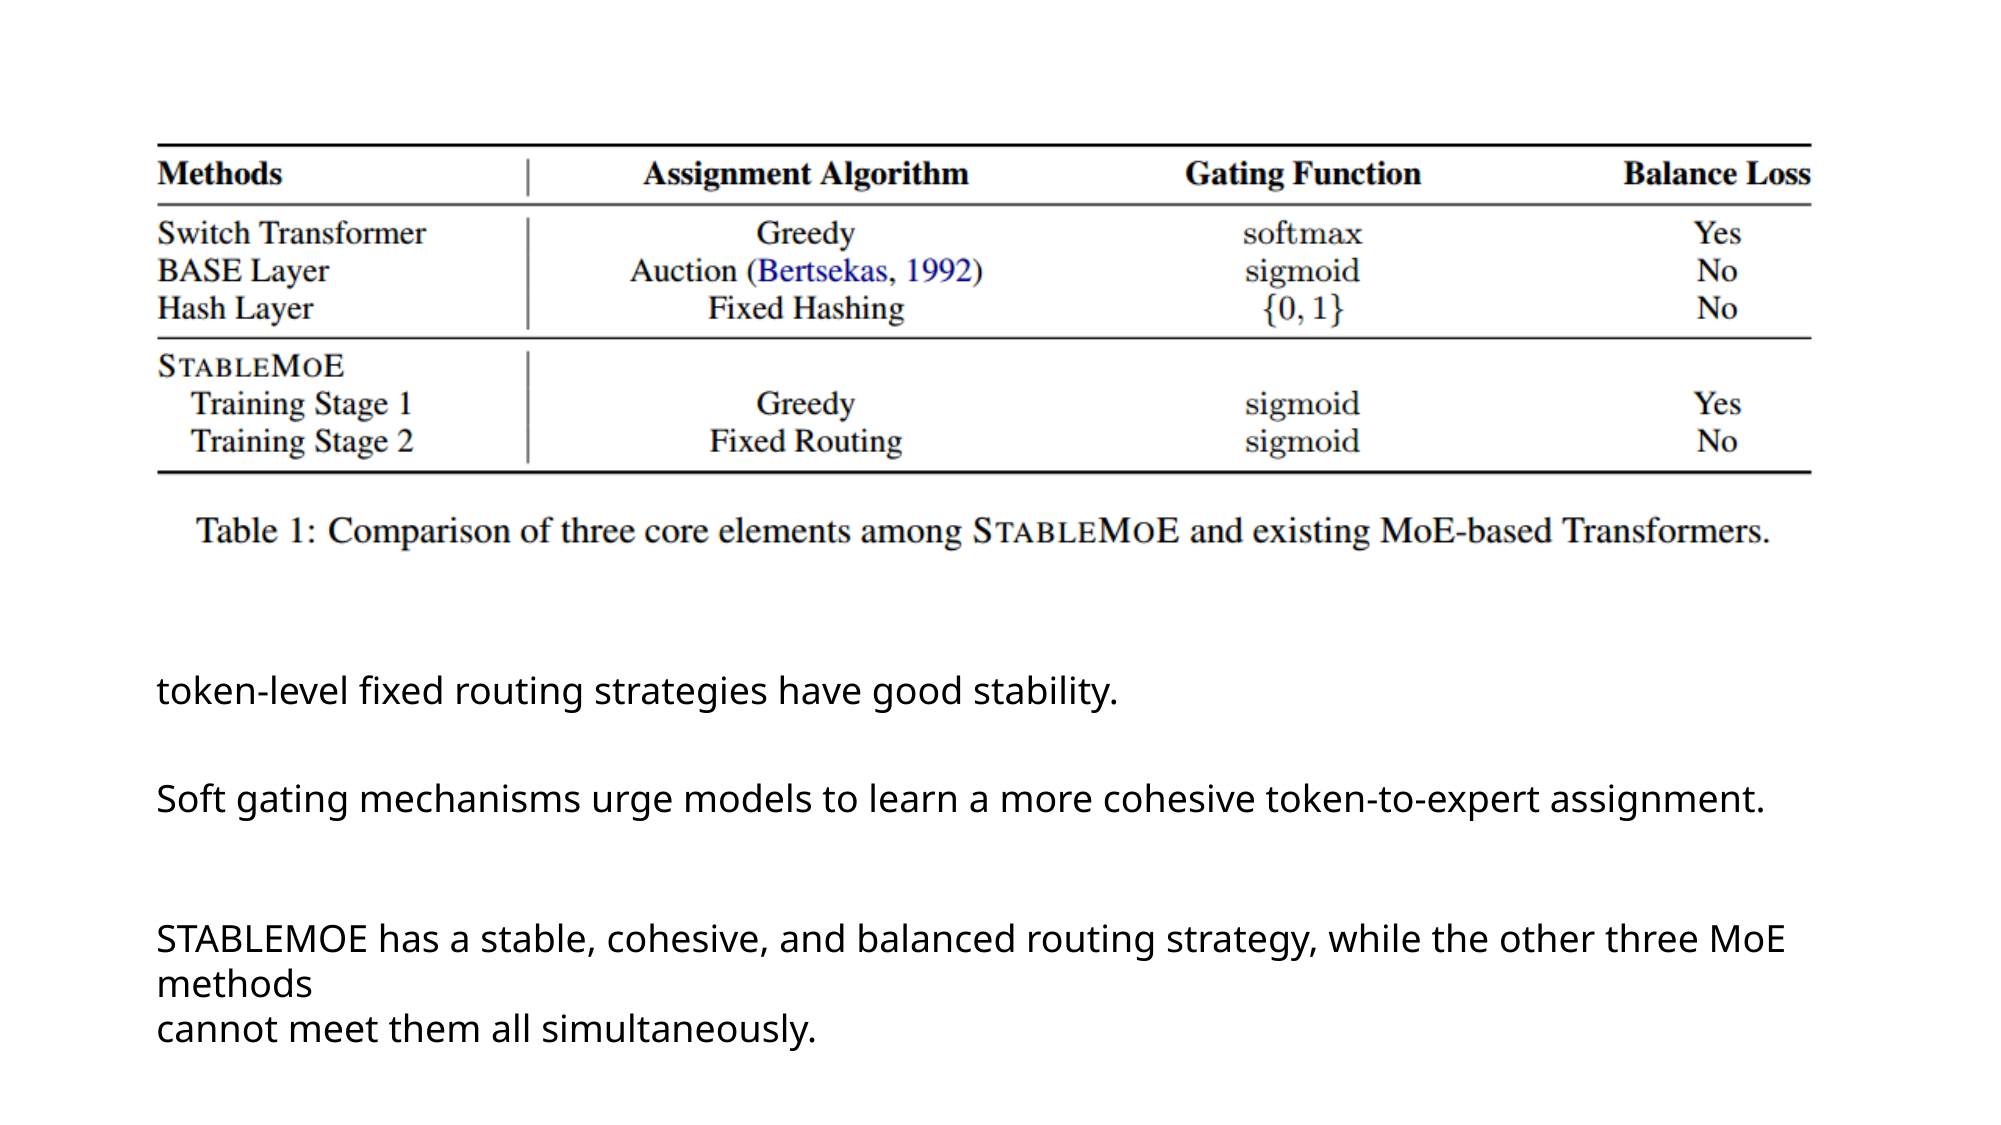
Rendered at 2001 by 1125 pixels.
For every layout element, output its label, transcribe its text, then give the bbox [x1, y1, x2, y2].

text_box token-level fixed routing strategies have good stability. [141, 659, 1142, 720]
picture [106, 111, 1851, 574]
text_box STABLEMOE has a stable, cohesive, and balanced routing strategy, while the other three MoE methods cannot meet them all simultaneously. [141, 907, 1886, 1058]
text_box Soft gating mechanisms urge models to learn a more cohesive token-to-expert assignment. [141, 767, 1824, 828]
